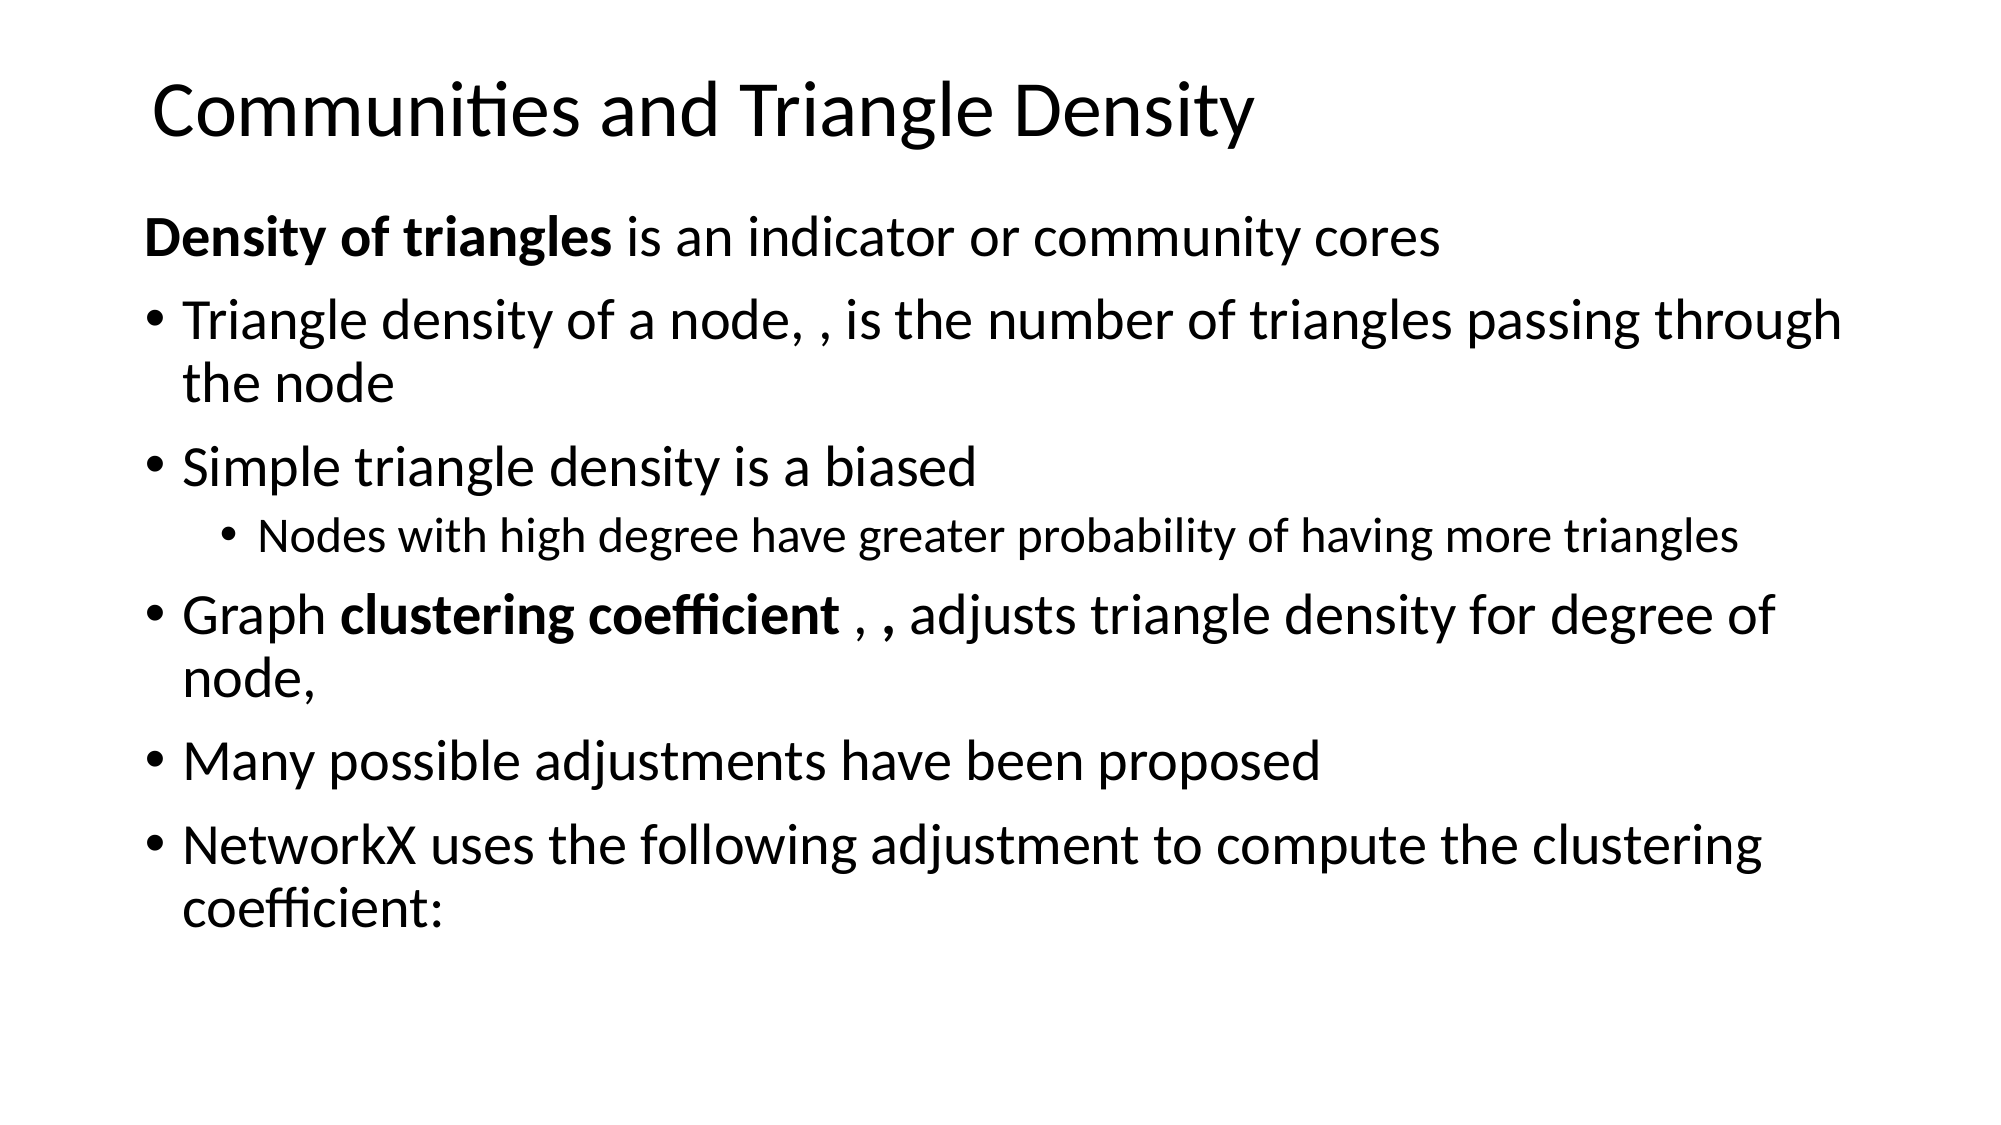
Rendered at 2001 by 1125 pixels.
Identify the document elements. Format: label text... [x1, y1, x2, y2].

title Communities and Triangle Density [137, 59, 1863, 162]
